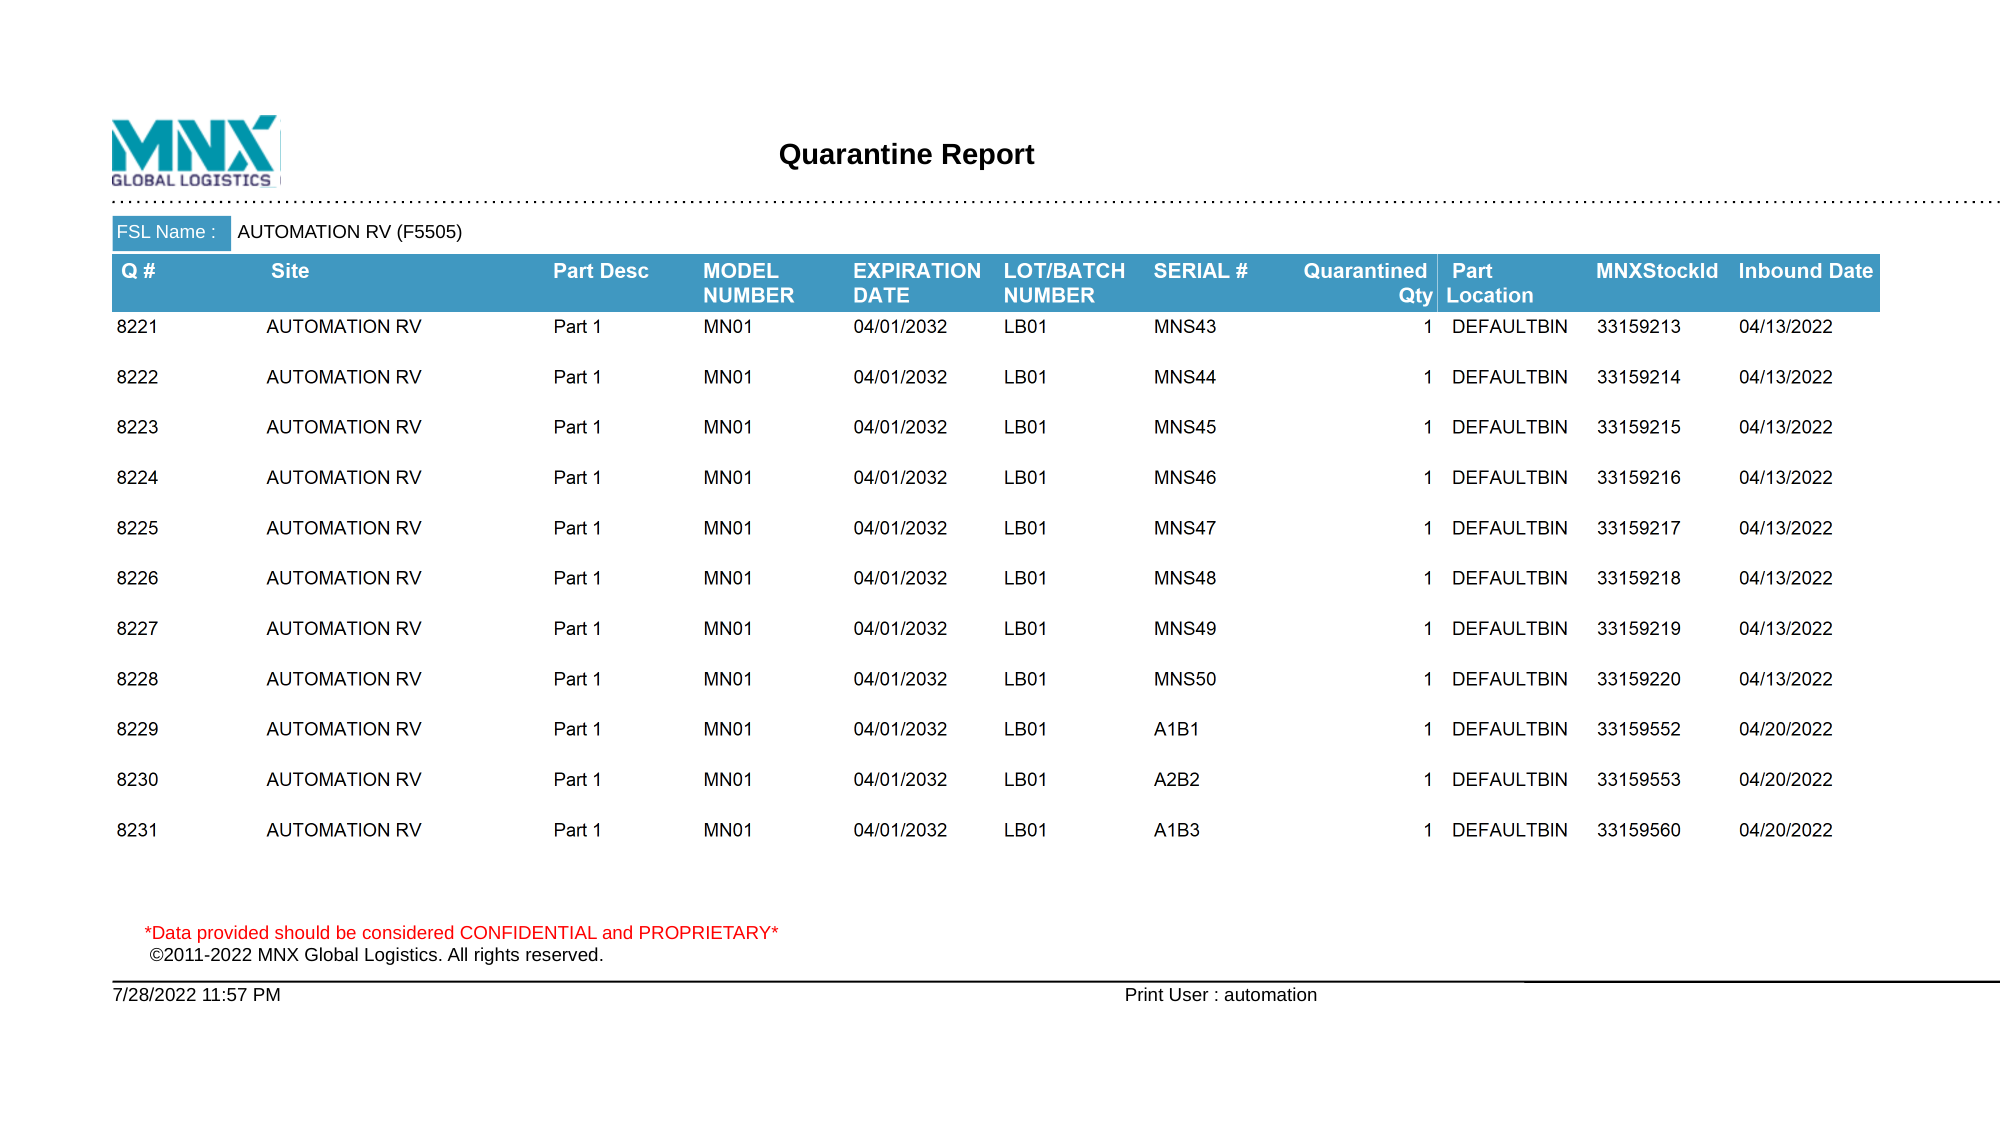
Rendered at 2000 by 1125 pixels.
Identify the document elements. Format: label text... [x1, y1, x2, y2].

text_box FSL Name : [112, 215, 232, 252]
text_box *Data provided should be considered CONFIDENTIAL and PROPRIETARY* [144, 920, 1158, 942]
picture [112, 254, 1880, 866]
text_box Print User : automation [1055, 983, 1387, 1013]
text_box 7/28/2022 11:57 PM [112, 983, 343, 1013]
text_box Quarantine Report [562, 131, 1252, 173]
text_box AUTOMATION RV (F5505) [233, 215, 669, 251]
text_box ©2011-2022 MNX Global Logistics. All rights reserved. [144, 942, 1158, 964]
picture [112, 115, 323, 188]
